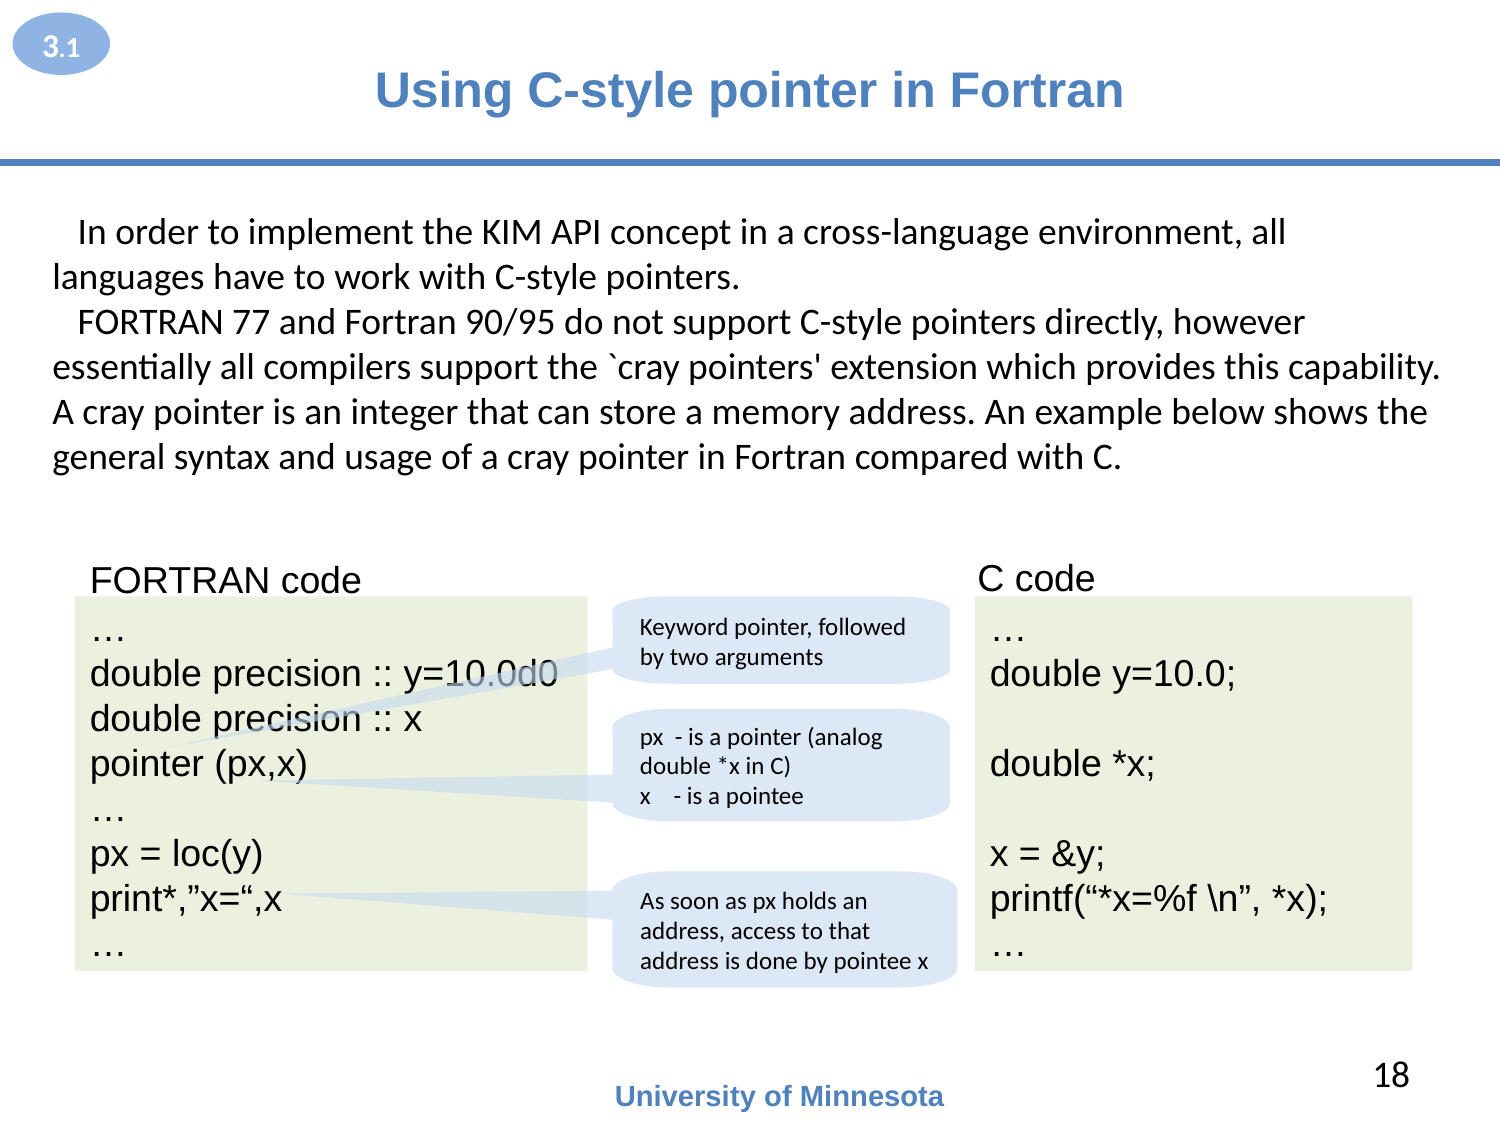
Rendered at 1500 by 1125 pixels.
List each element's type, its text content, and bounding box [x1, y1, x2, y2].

text_box 18 [1074, 1042, 1425, 1103]
title Using C-style pointer in Fortran [74, 37, 1426, 138]
text_box … double y=10.0; double *x; x = &y; printf(“*x=%f \n”, *x); … [974, 606, 1413, 971]
text_box FORTRAN code [75, 548, 563, 608]
text_box px - is a pointer (analog double *x in C) x - is a pointee [257, 708, 951, 822]
text_box 3.1 [12, 12, 111, 75]
text_box Keyword pointer, followed by two arguments [168, 596, 951, 748]
text_box … double precision :: y=10.0d0 double precision :: x pointer (px,x) … px = loc(y) print*,”x=“,x … [74, 596, 588, 971]
text_box C code [962, 546, 1450, 606]
text_box As soon as px holds an address, access to that address is done by pointee x [281, 871, 958, 988]
text_box In order to implement the KIM API concept in a cross-language environment, all languages have to work with C-style pointers. FORTRAN 77 and Fortran 90/95 do not support C-style pointers directly, however essentially all compilers support the `cray pointers' extension which provides this capability. A cray pointer is an integer that can store a memory address. An example below shows the general syntax and usage of a cray pointer in Fortran compared with C. [37, 199, 1463, 485]
text_box University of Minnesota [600, 1069, 1000, 1120]
